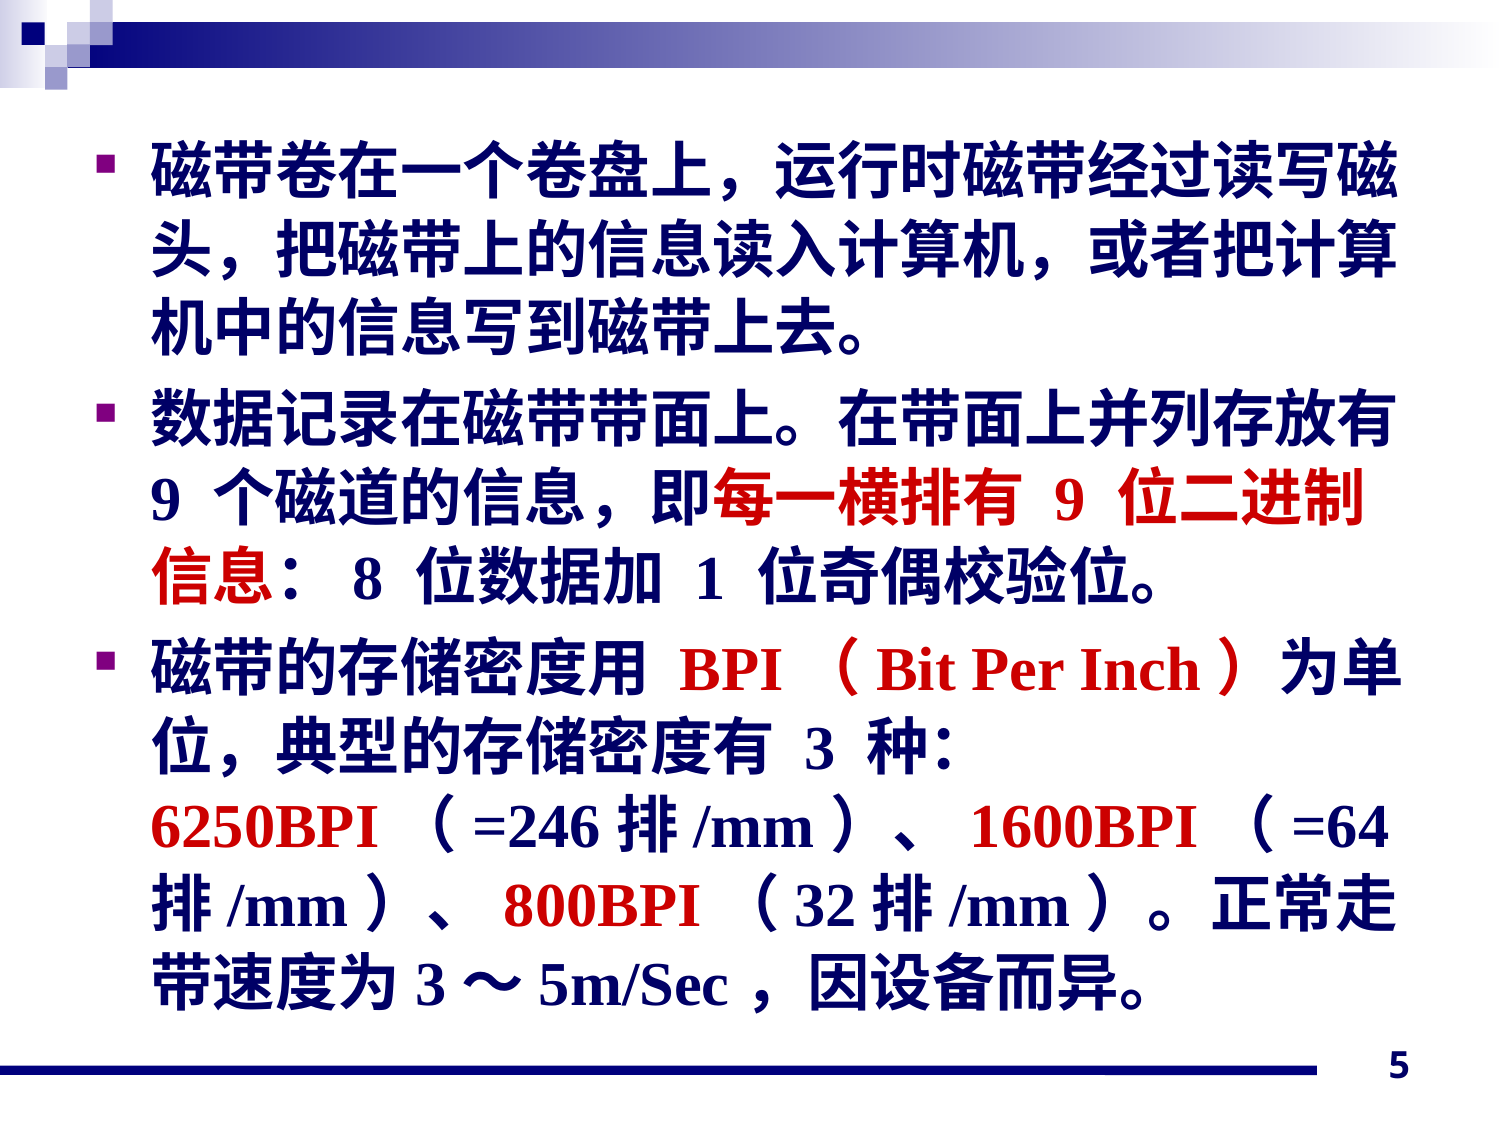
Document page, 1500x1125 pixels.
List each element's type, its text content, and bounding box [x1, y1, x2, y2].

list 磁带卷在一个卷盘上，运行时磁带经过读写磁头，把磁带上的信息读入计算机，或者把计算机中的信息写到磁带上去。 数据记录在磁带带面上。在带面上并列存放有 9 个磁道的信息，即每一横排有 9 位二进制信息：8 位数据加 1 位奇偶校验位。 磁带的存储密度用 BPI（Bit Per Inch）为单位，典型的存储密度有 3 种：6250BPI（=246排/mm）、1600BPI（=64排/mm）、800BPI（32排/mm）。正常走带速度为3～5m/Sec，因设备而异。 [79, 119, 1430, 1059]
slide_number 5 [1074, 1059, 1425, 1100]
